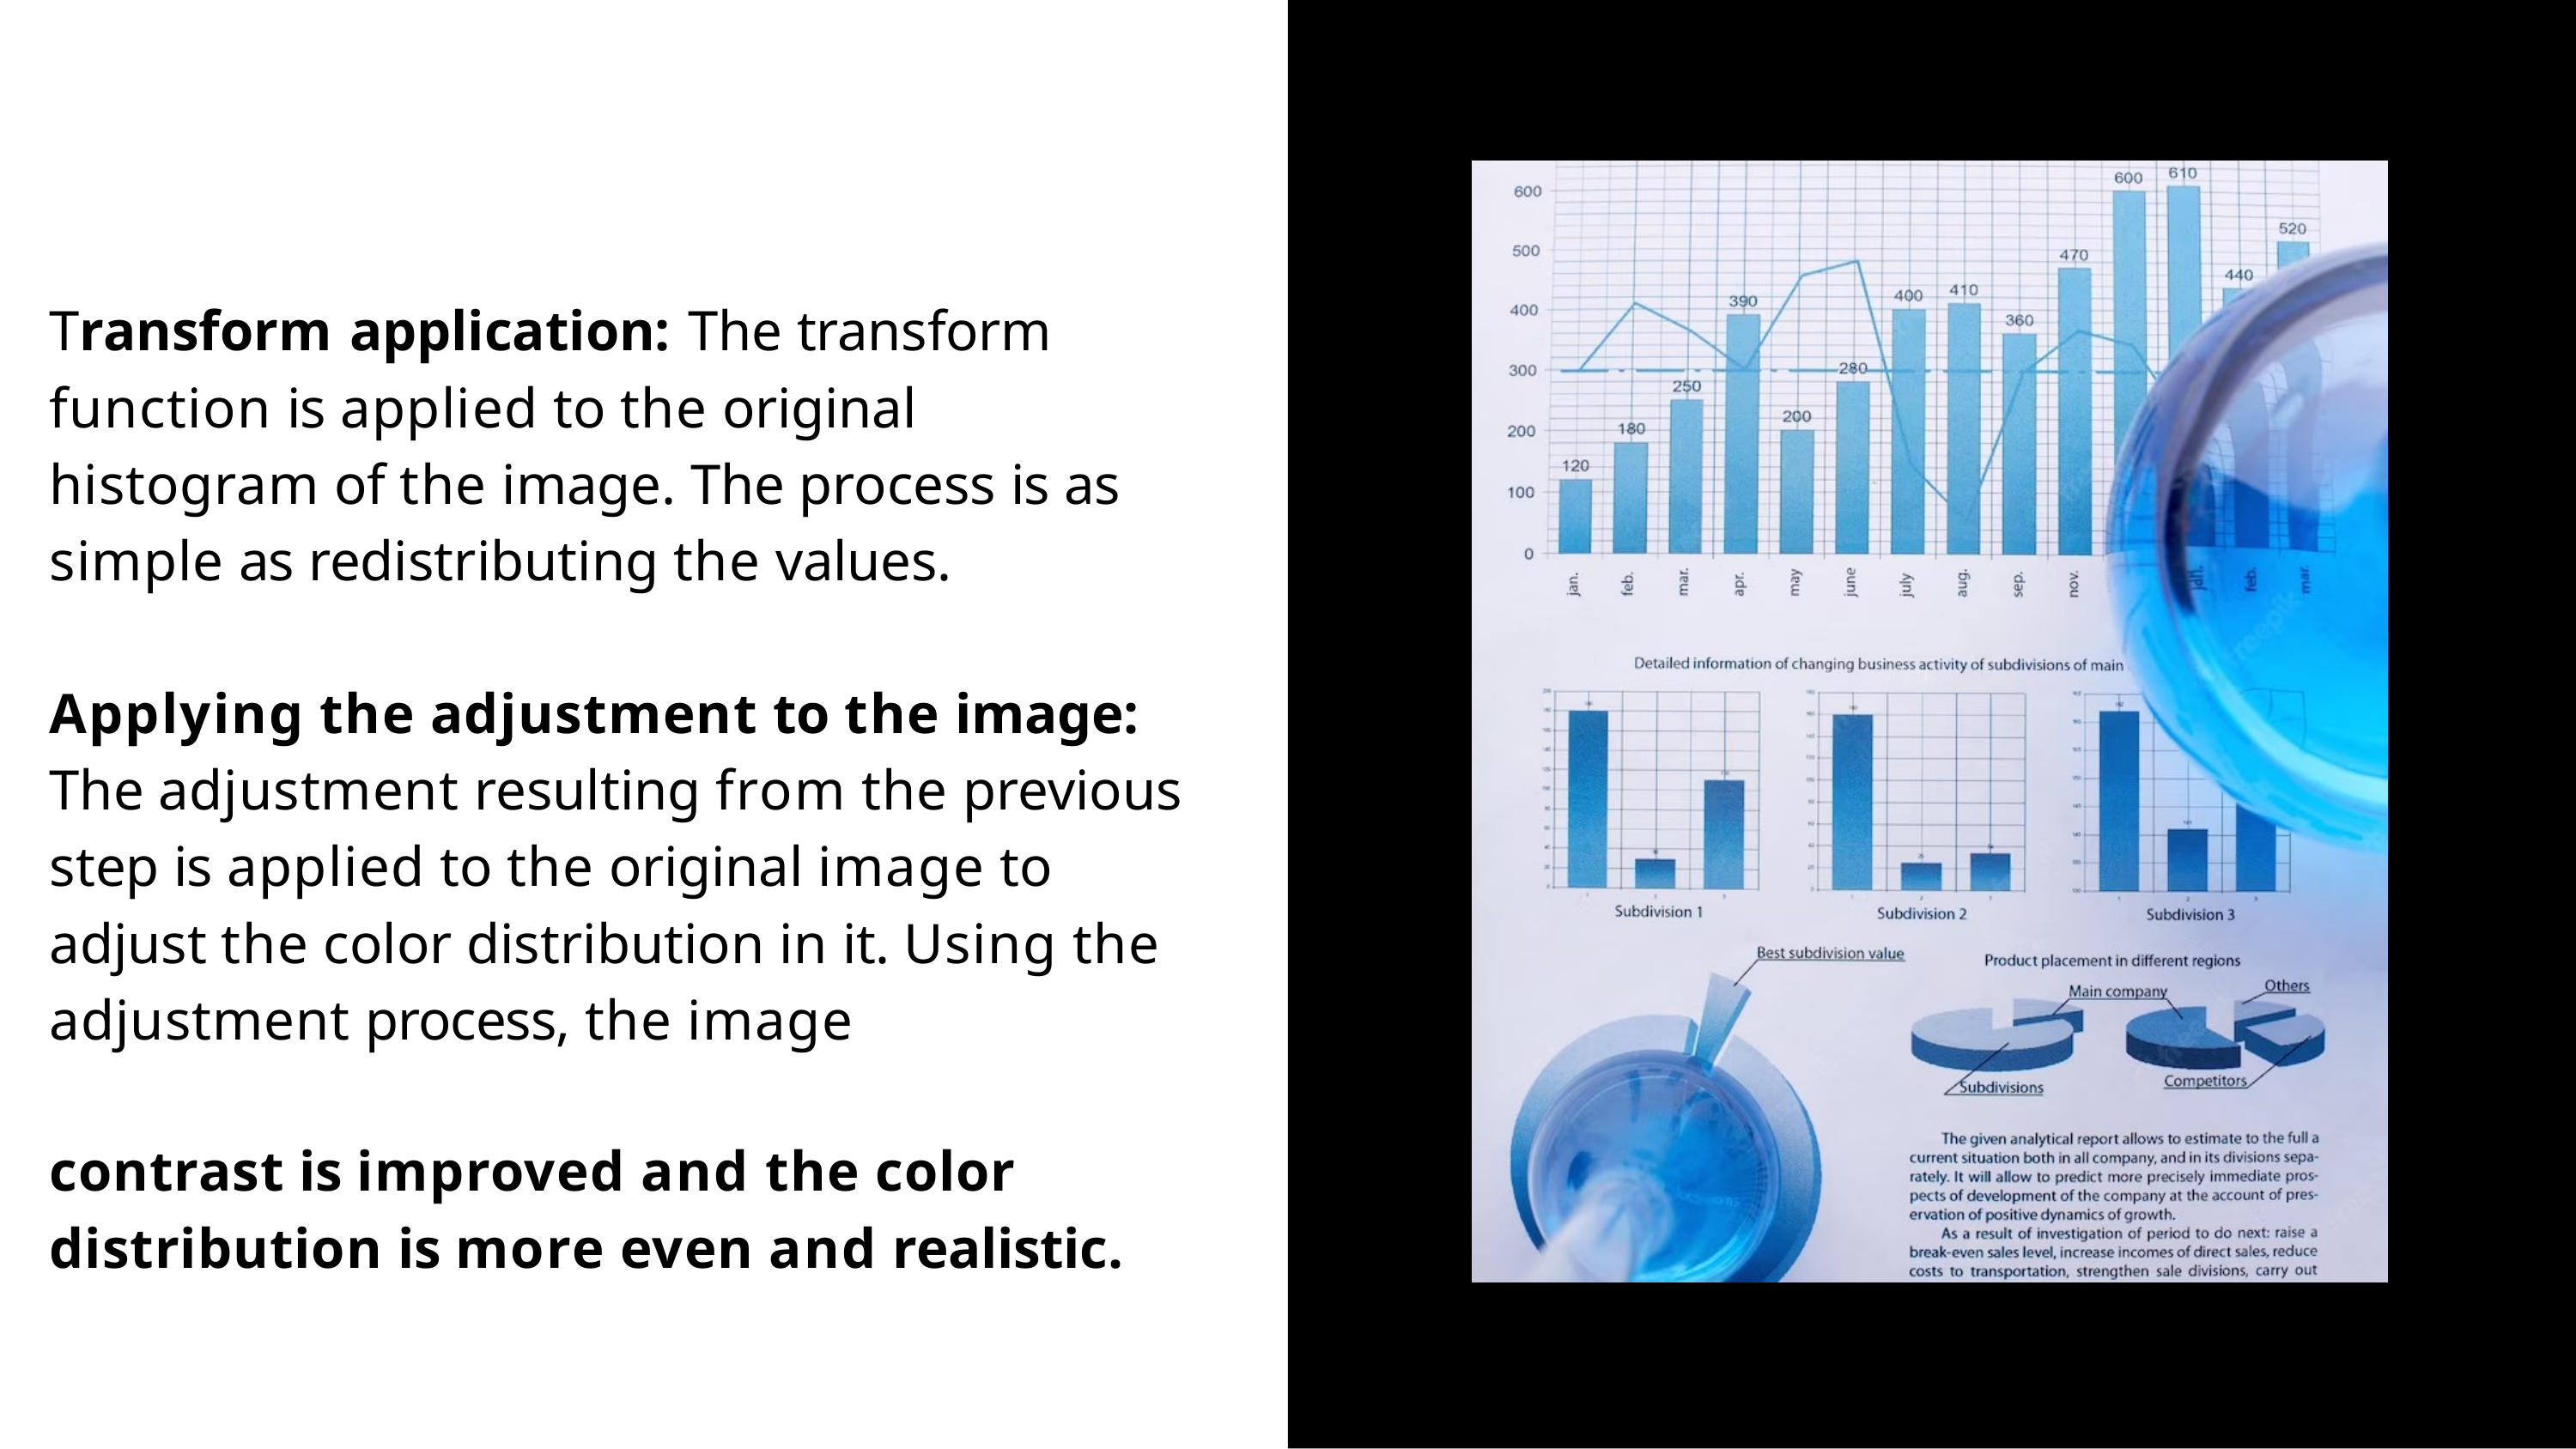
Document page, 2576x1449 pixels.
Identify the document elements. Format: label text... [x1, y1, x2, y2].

text_box Transform application: The transform function is applied to the original histogram of the image. The process is as simple as redistributing the values. Applying the adjustment to the image: The adjustment resulting from the previous step is applied to the original image to adjust the color distribution in it. Using the adjustment process, the image contrast is improved and the color distribution is more even and realistic. [47, 284, 1208, 1280]
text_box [1287, 0, 2576, 1449]
